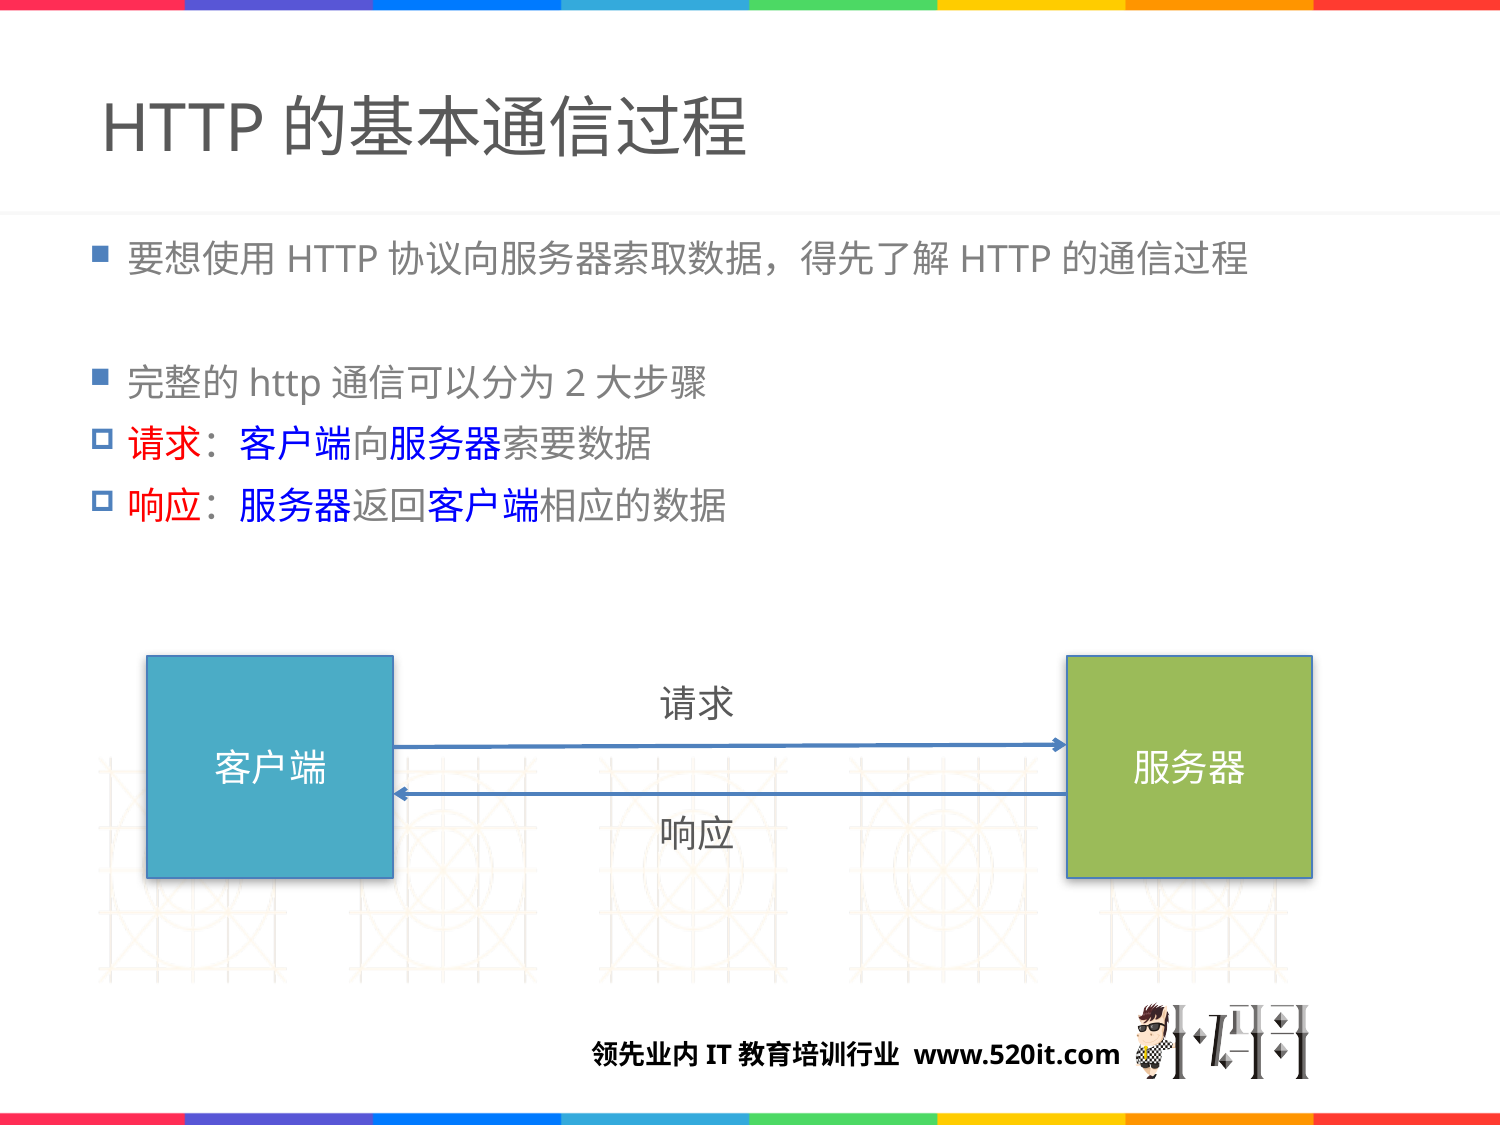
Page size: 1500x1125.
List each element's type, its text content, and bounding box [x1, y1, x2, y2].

text_box 服务器 [1066, 655, 1313, 879]
picture [0, 0, 1500, 211]
text_box 请求 [636, 672, 759, 737]
picture [0, 215, 1500, 1125]
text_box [392, 744, 1068, 748]
title HTTP的基本通信过程 [85, 77, 1419, 214]
list 要想使用HTTP协议向服务器索取数据，得先了解HTTP的通信过程 完整的http通信可以分为2大步骤 请求：客户端向服务器索要数据 响应：服务器返回客户端相应的数据 [75, 227, 1425, 565]
text_box 客户端 [146, 655, 394, 879]
text_box 响应 [636, 805, 759, 868]
